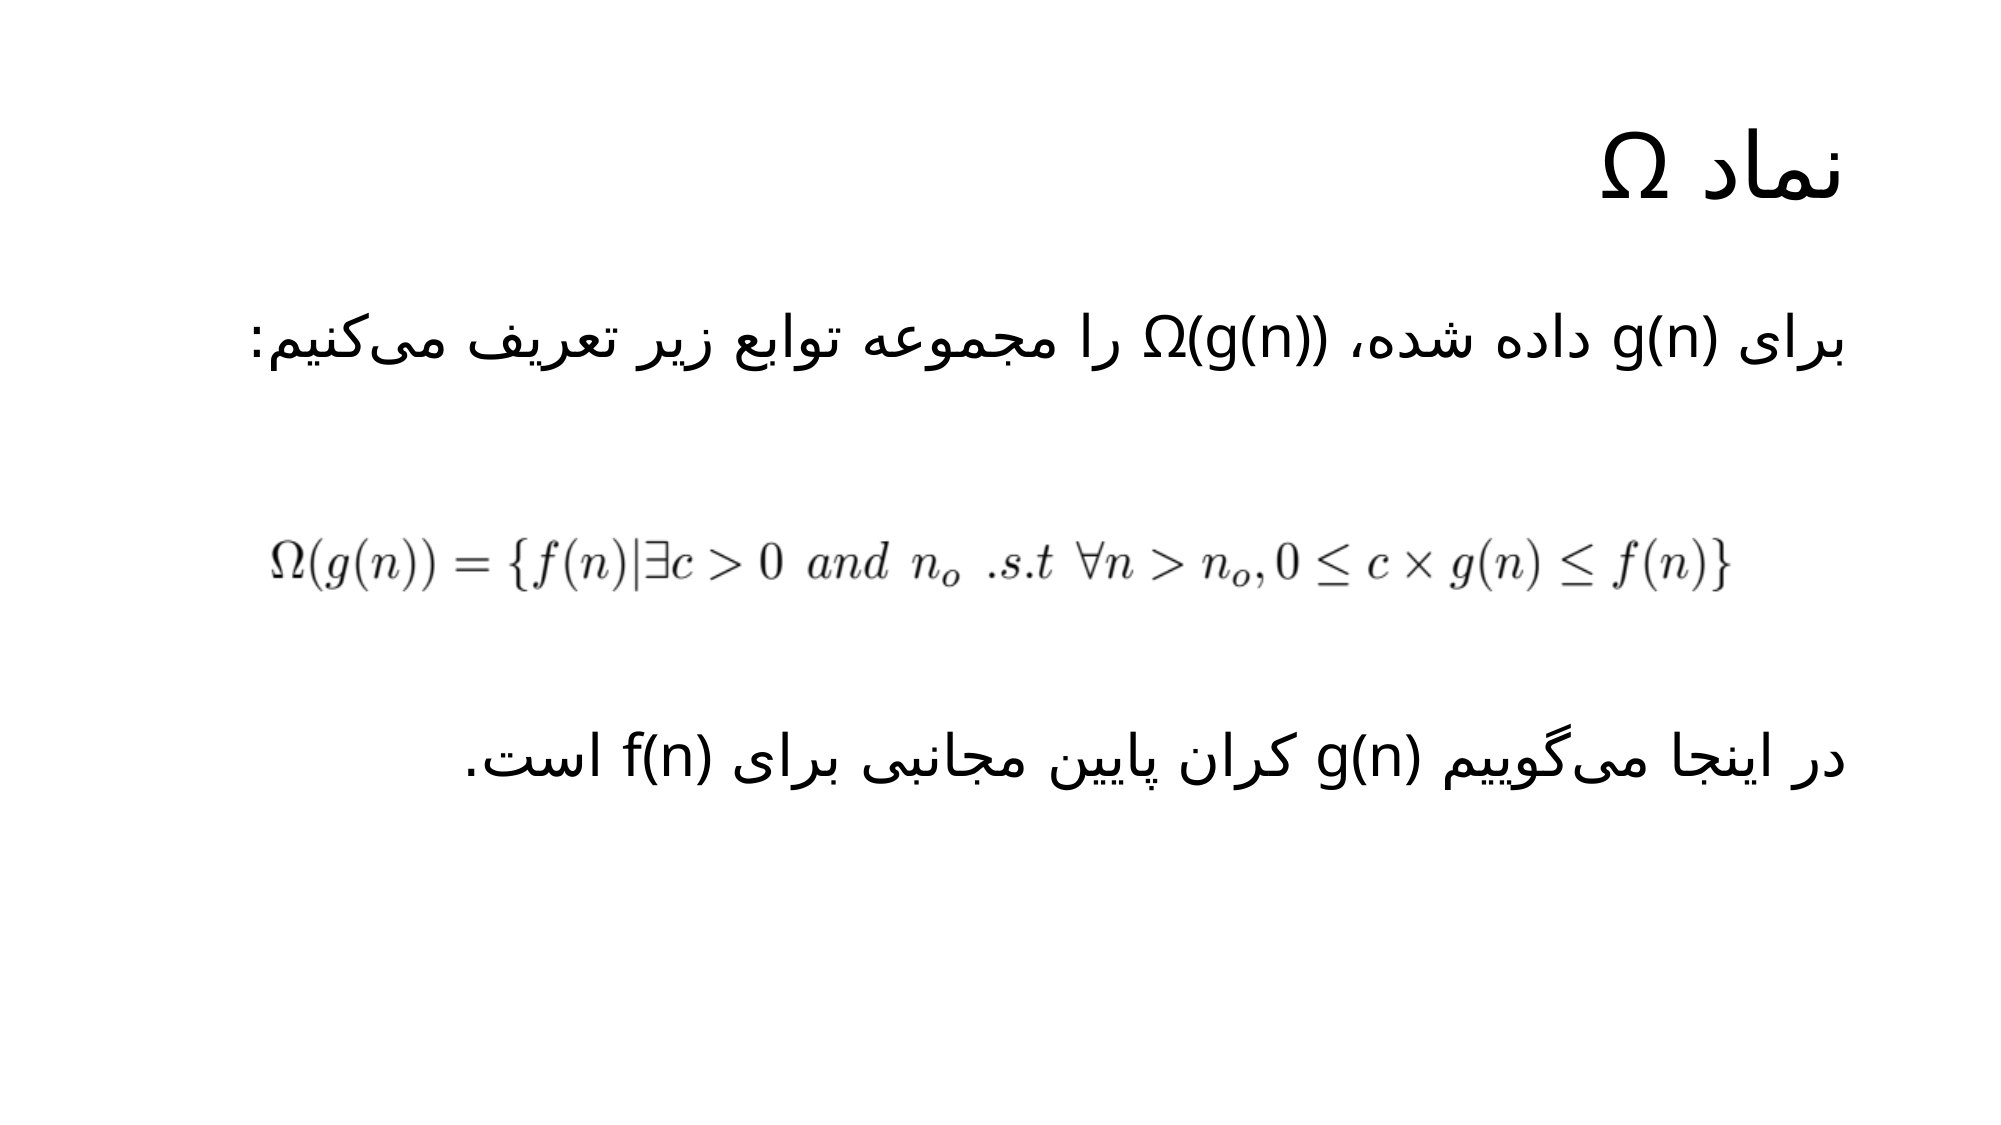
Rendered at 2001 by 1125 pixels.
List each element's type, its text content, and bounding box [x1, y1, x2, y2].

list برای g(n) داده شده، Ω(g(n)) را مجموعه توابع زیر تعریف می‌کنیم: در اینجا می‌گوییم g(n) کران پایین مجانبی برای f(n) است. [137, 299, 1863, 1014]
title نماد Ω [137, 59, 1863, 278]
picture [239, 495, 1761, 630]
